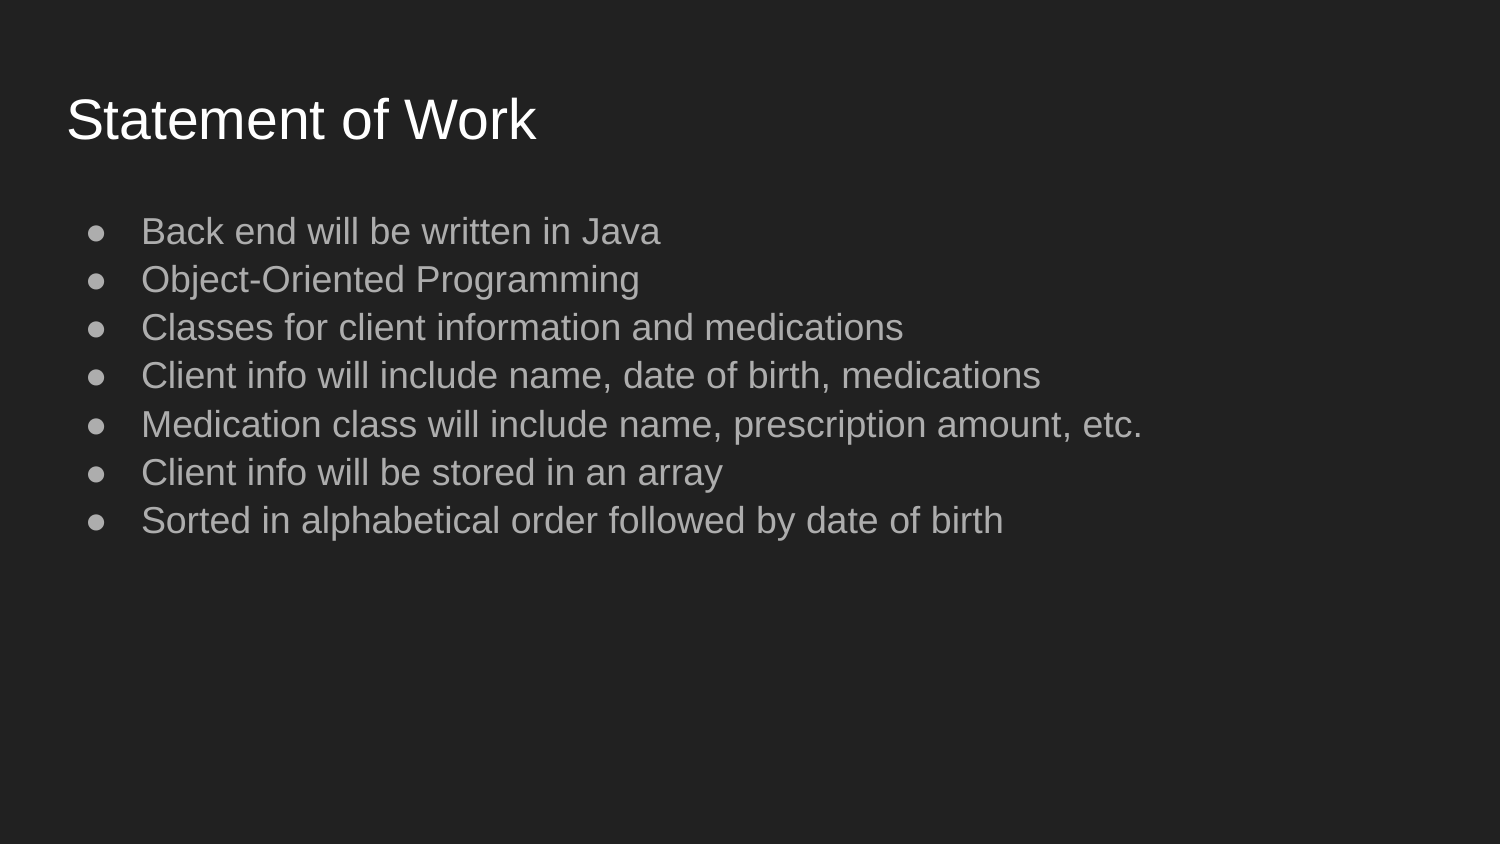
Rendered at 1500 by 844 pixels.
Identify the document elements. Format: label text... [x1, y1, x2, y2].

title Statement of Work [51, 72, 1449, 167]
list Back end will be written in Java Object-Oriented Programming Classes for client information and medications Client info will include name, date of birth, medications Medication class will include name, prescription amount, etc. Client info will be stored in an array Sorted in alphabetical order followed by date of birth [51, 189, 1449, 750]
